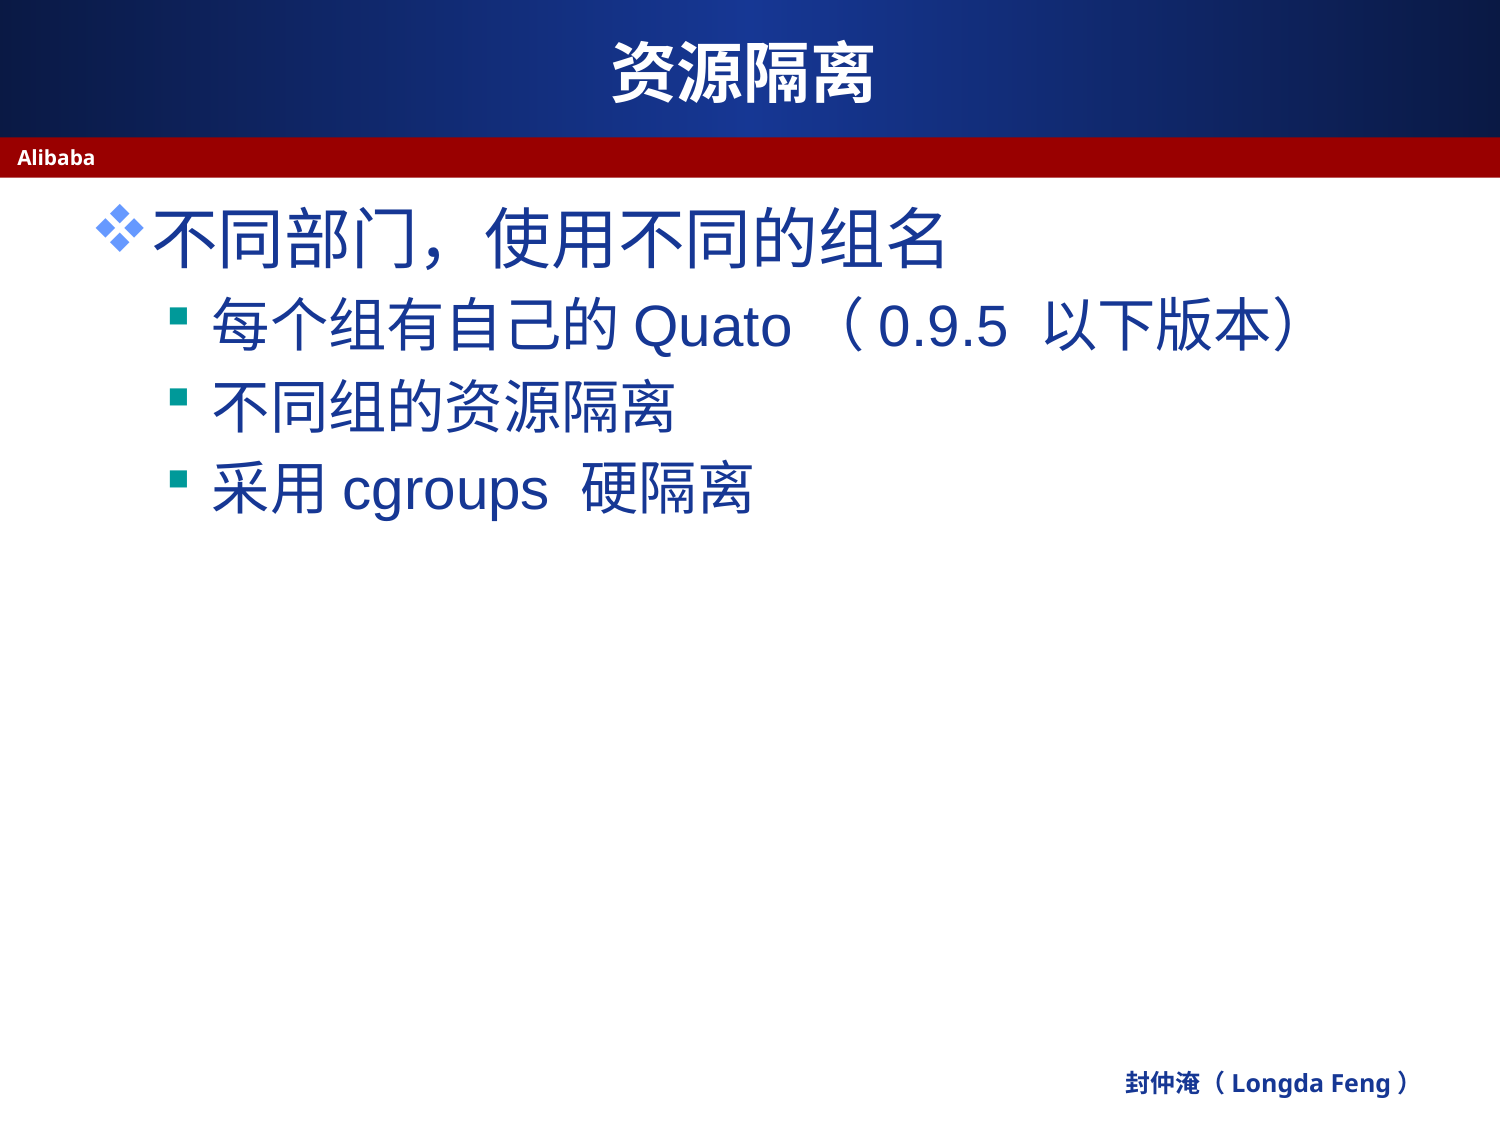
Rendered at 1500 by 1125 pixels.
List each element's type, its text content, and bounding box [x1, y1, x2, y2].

slide_number Alibaba [2, 137, 1390, 175]
title 资源隔离 [50, 24, 1438, 118]
list 不同部门，使用不同的组名 每个组有自己的Quato（0.9.5 以下版本） 不同组的资源隔离 采用cgroups 硬隔离 [75, 189, 1425, 1050]
footer 封仲淹（Longda Feng） [962, 1059, 1438, 1113]
